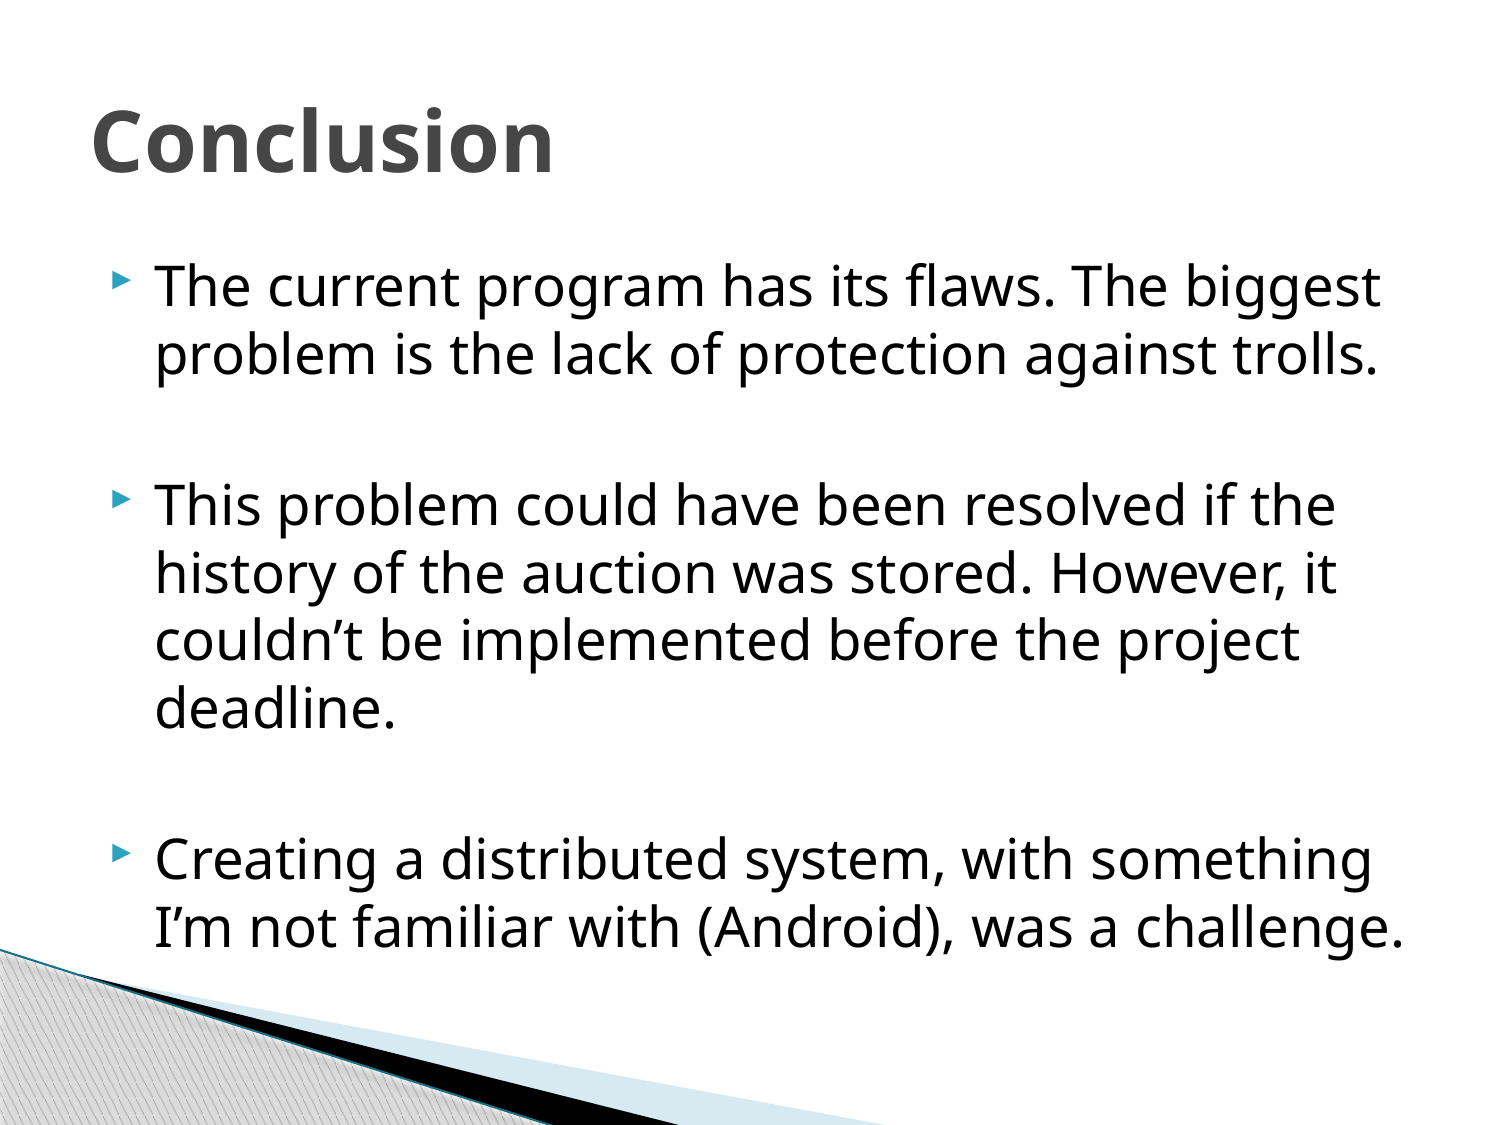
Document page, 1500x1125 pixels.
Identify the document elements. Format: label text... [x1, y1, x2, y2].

list The current program has its flaws. The biggest problem is the lack of protection against trolls. This problem could have been resolved if the history of the auction was stored. However, it couldn’t be implemented before the project deadline. Creating a distributed system, with something I’m not familiar with (Android), was a challenge. [75, 243, 1425, 986]
title Conclusion [75, 45, 1425, 233]
